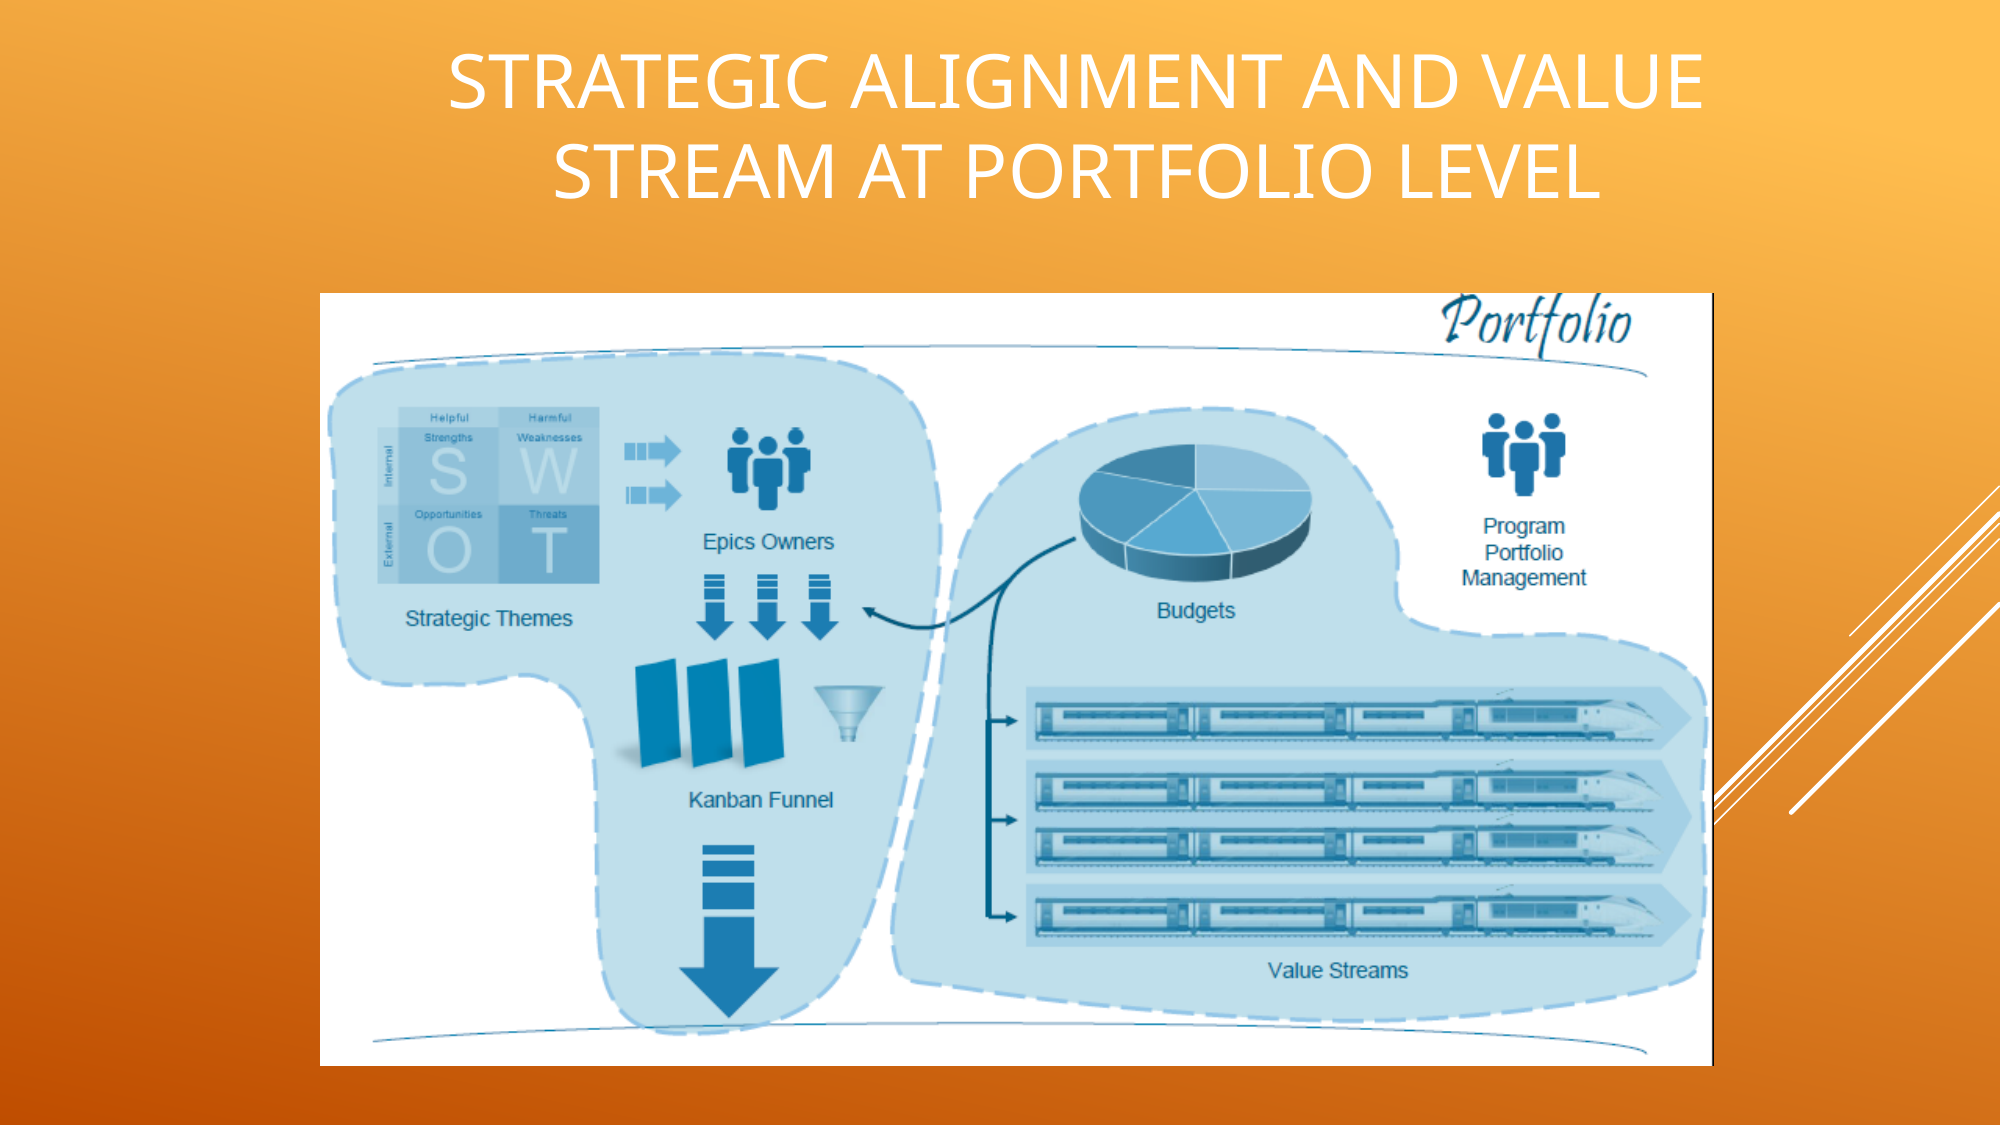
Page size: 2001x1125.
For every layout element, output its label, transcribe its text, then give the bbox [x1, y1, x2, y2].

picture [319, 293, 1715, 1067]
title Strategic alignment and Value Stream at Portfolio level [320, 0, 1835, 248]
